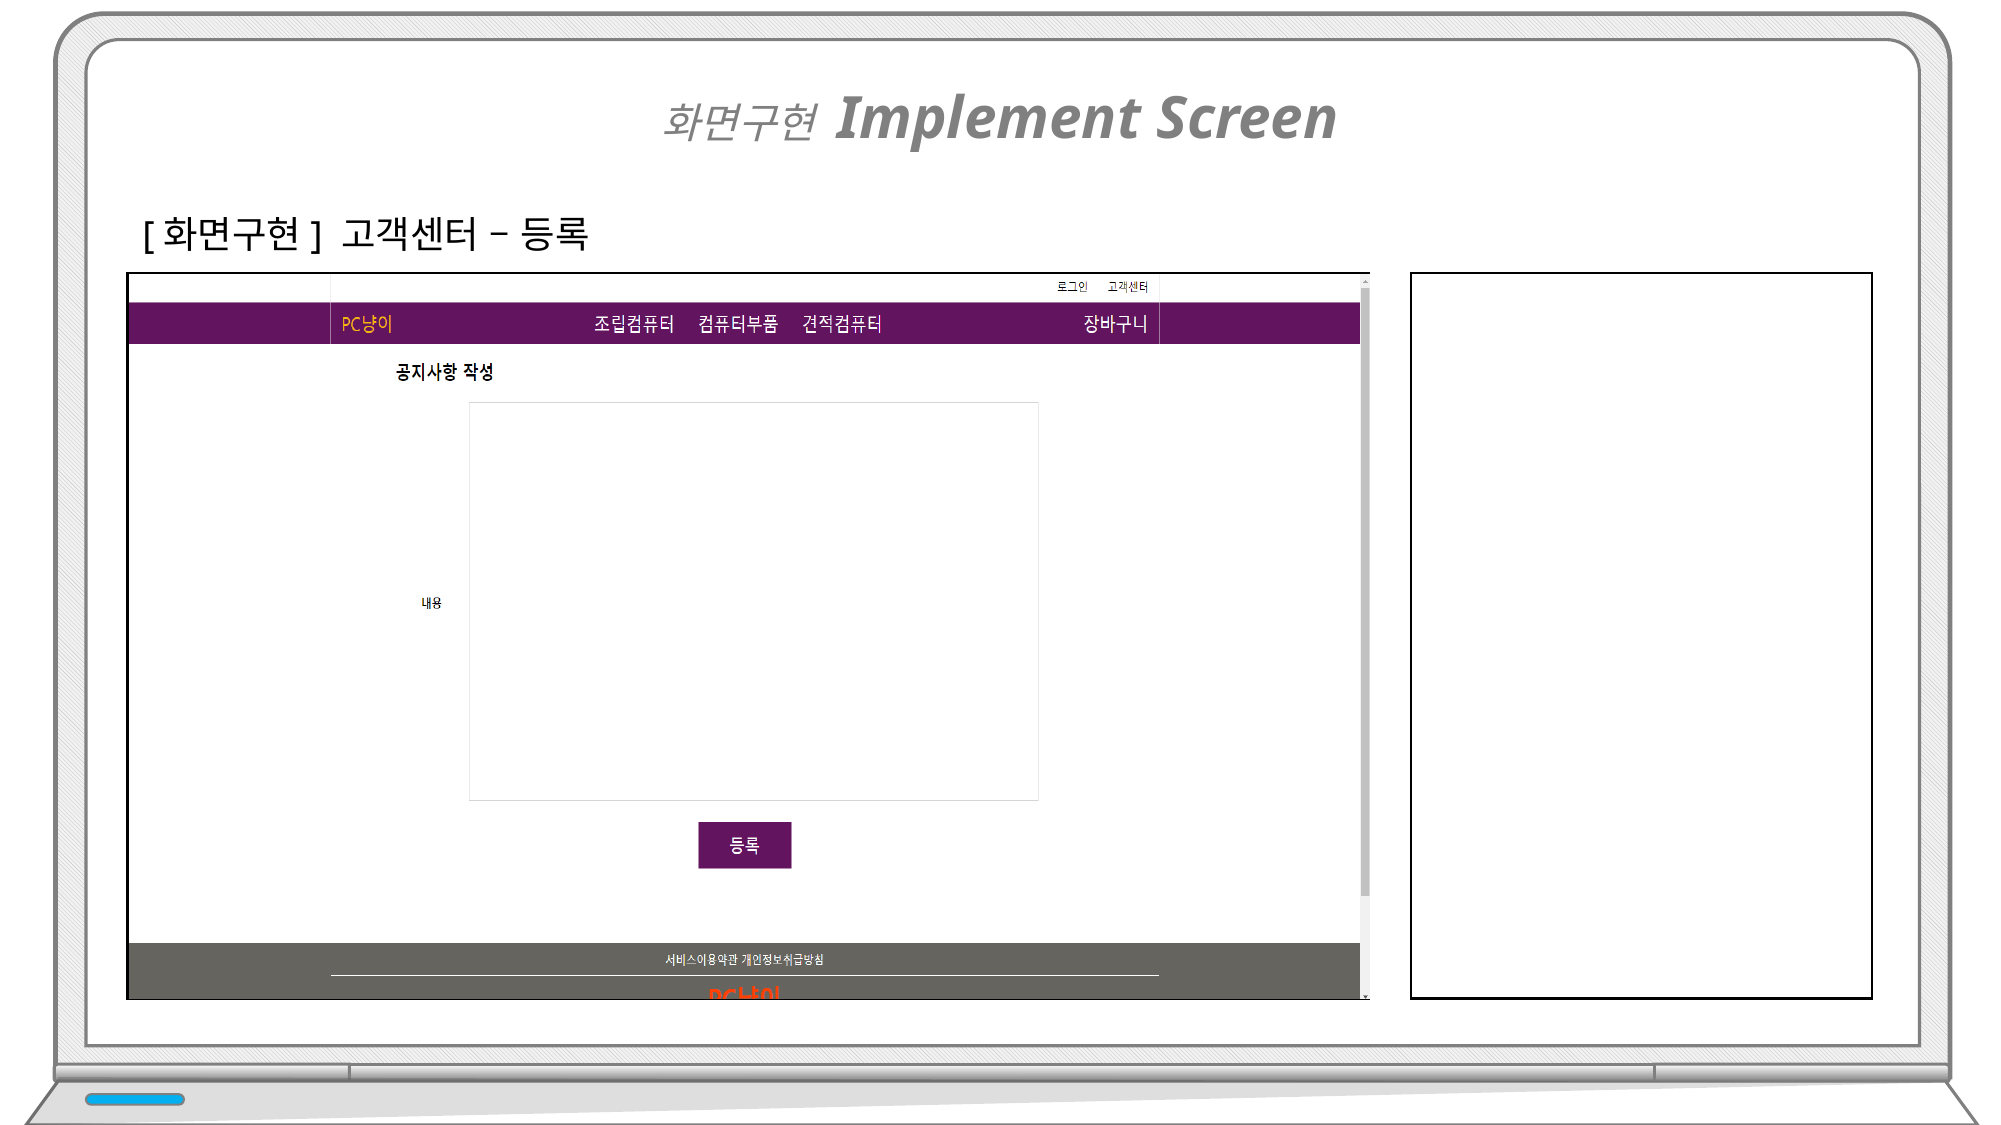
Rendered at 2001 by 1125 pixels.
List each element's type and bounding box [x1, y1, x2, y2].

picture [129, 274, 1370, 999]
text_box [24, 13, 1978, 1125]
